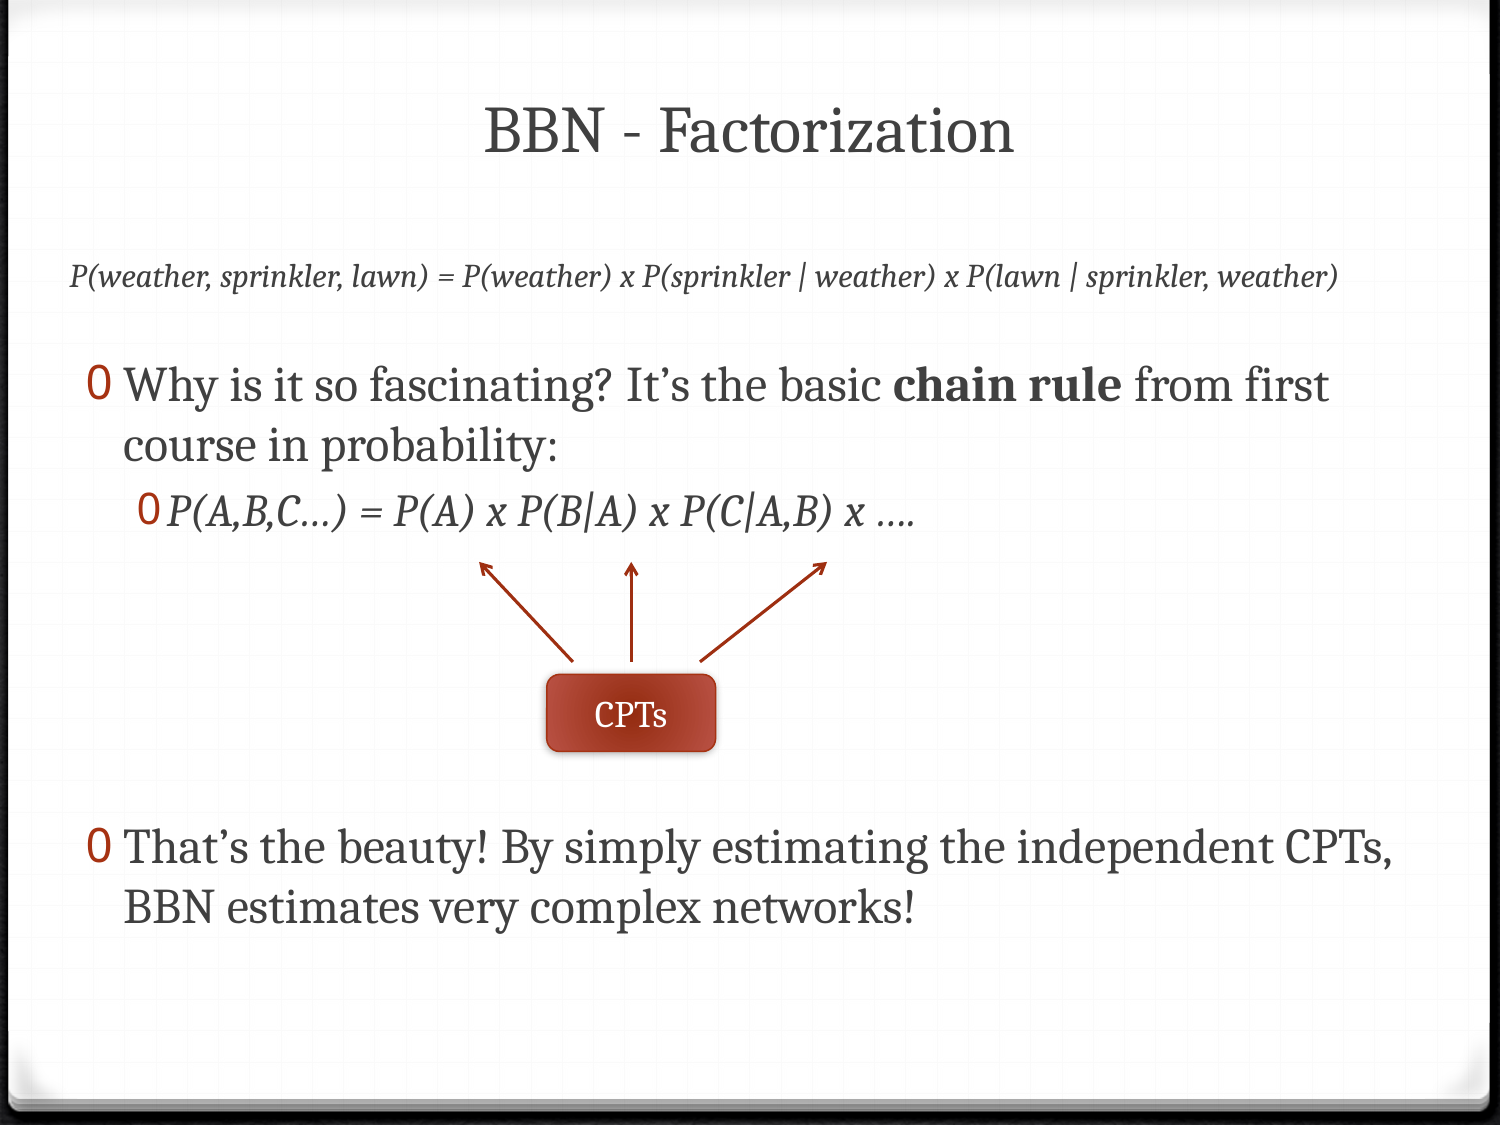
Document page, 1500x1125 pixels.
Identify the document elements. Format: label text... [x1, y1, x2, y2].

title BBN - Factorization [90, 7, 1410, 244]
picture [0, 0, 1500, 1125]
list P(weather, sprinkler, lawn) = P(weather) x P(sprinkler | weather) x P(lawn | sprinkler, weather) Why is it so fascinating? It’s the basic chain rule from first course in probability: P(A,B,C…) = P(A) x P(B|A) x P(C|A,B) x …. That’s the beauty! By simply estimating the independent CPTs, BBN estimates very complex networks! [16, 247, 1478, 1035]
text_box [478, 561, 828, 752]
